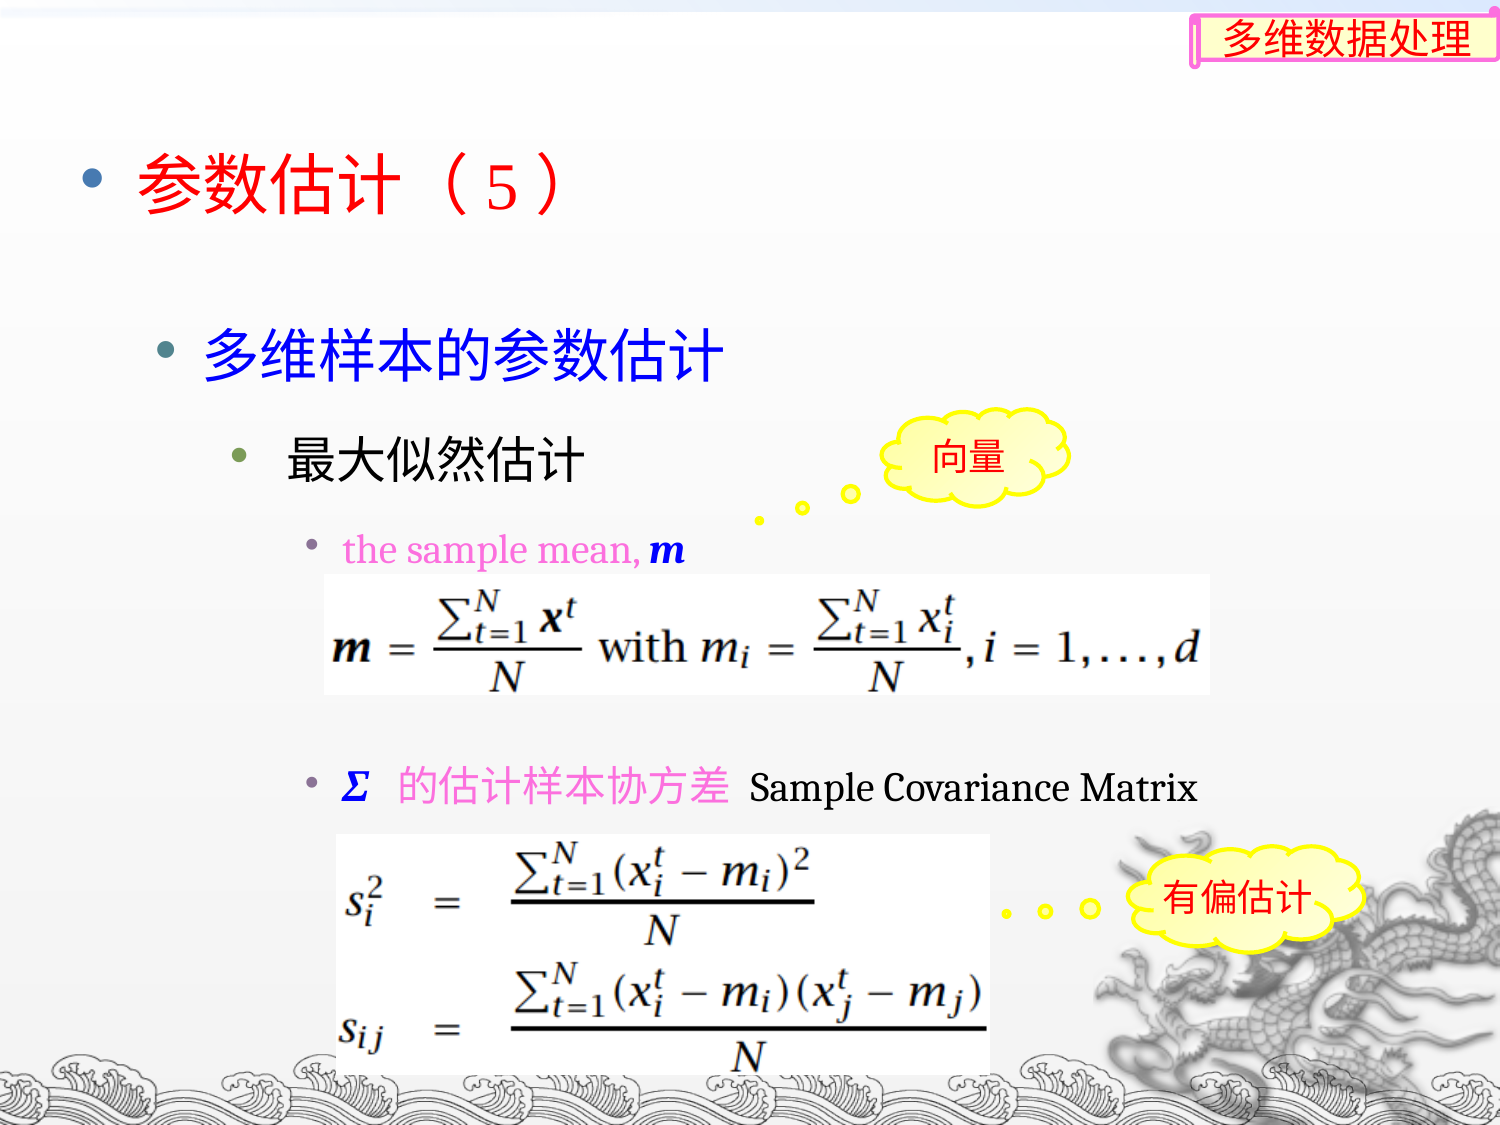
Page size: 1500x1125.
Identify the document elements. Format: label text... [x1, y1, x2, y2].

text_box 有偏估计 [1125, 844, 1367, 955]
text_box 向量 [840, 483, 861, 505]
text_box 有偏估计 [1001, 908, 1012, 919]
picture [324, 573, 1210, 695]
text_box 有偏估计 [1037, 903, 1054, 920]
text_box 有偏估计 [1079, 897, 1102, 920]
text_box 向量 [795, 500, 810, 516]
picture [335, 833, 991, 1076]
text_box 多维数据处理 [1189, 6, 1500, 70]
text_box 向量 [754, 516, 765, 526]
list 参数估计（5） 多维样本的参数估计 最大似然估计 the sample mean, m Σ 的估计样本协方差 Sample Covariance Matrix [64, 101, 1460, 977]
text_box 向量 [879, 407, 1072, 509]
